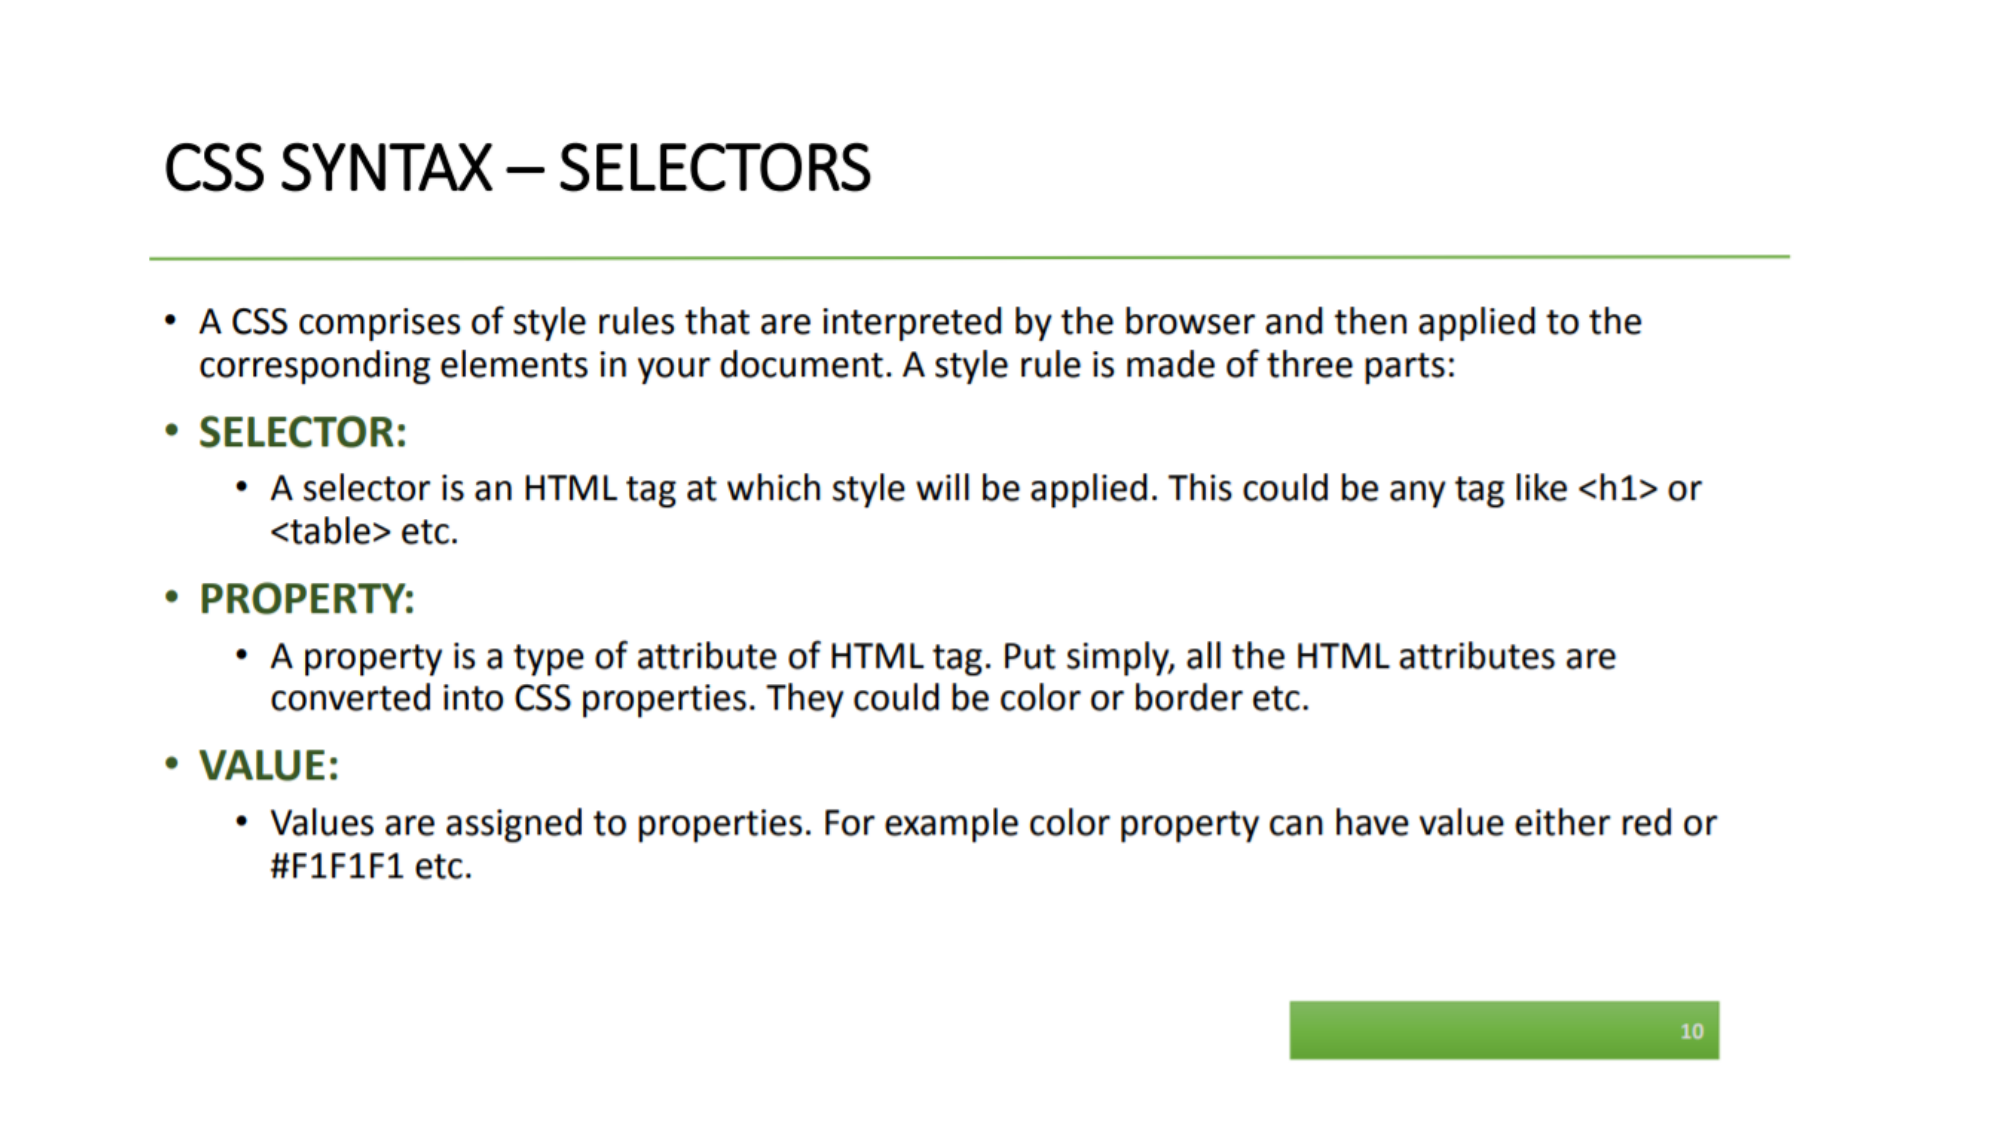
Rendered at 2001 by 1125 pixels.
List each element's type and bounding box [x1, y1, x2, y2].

picture [41, 20, 1900, 1071]
